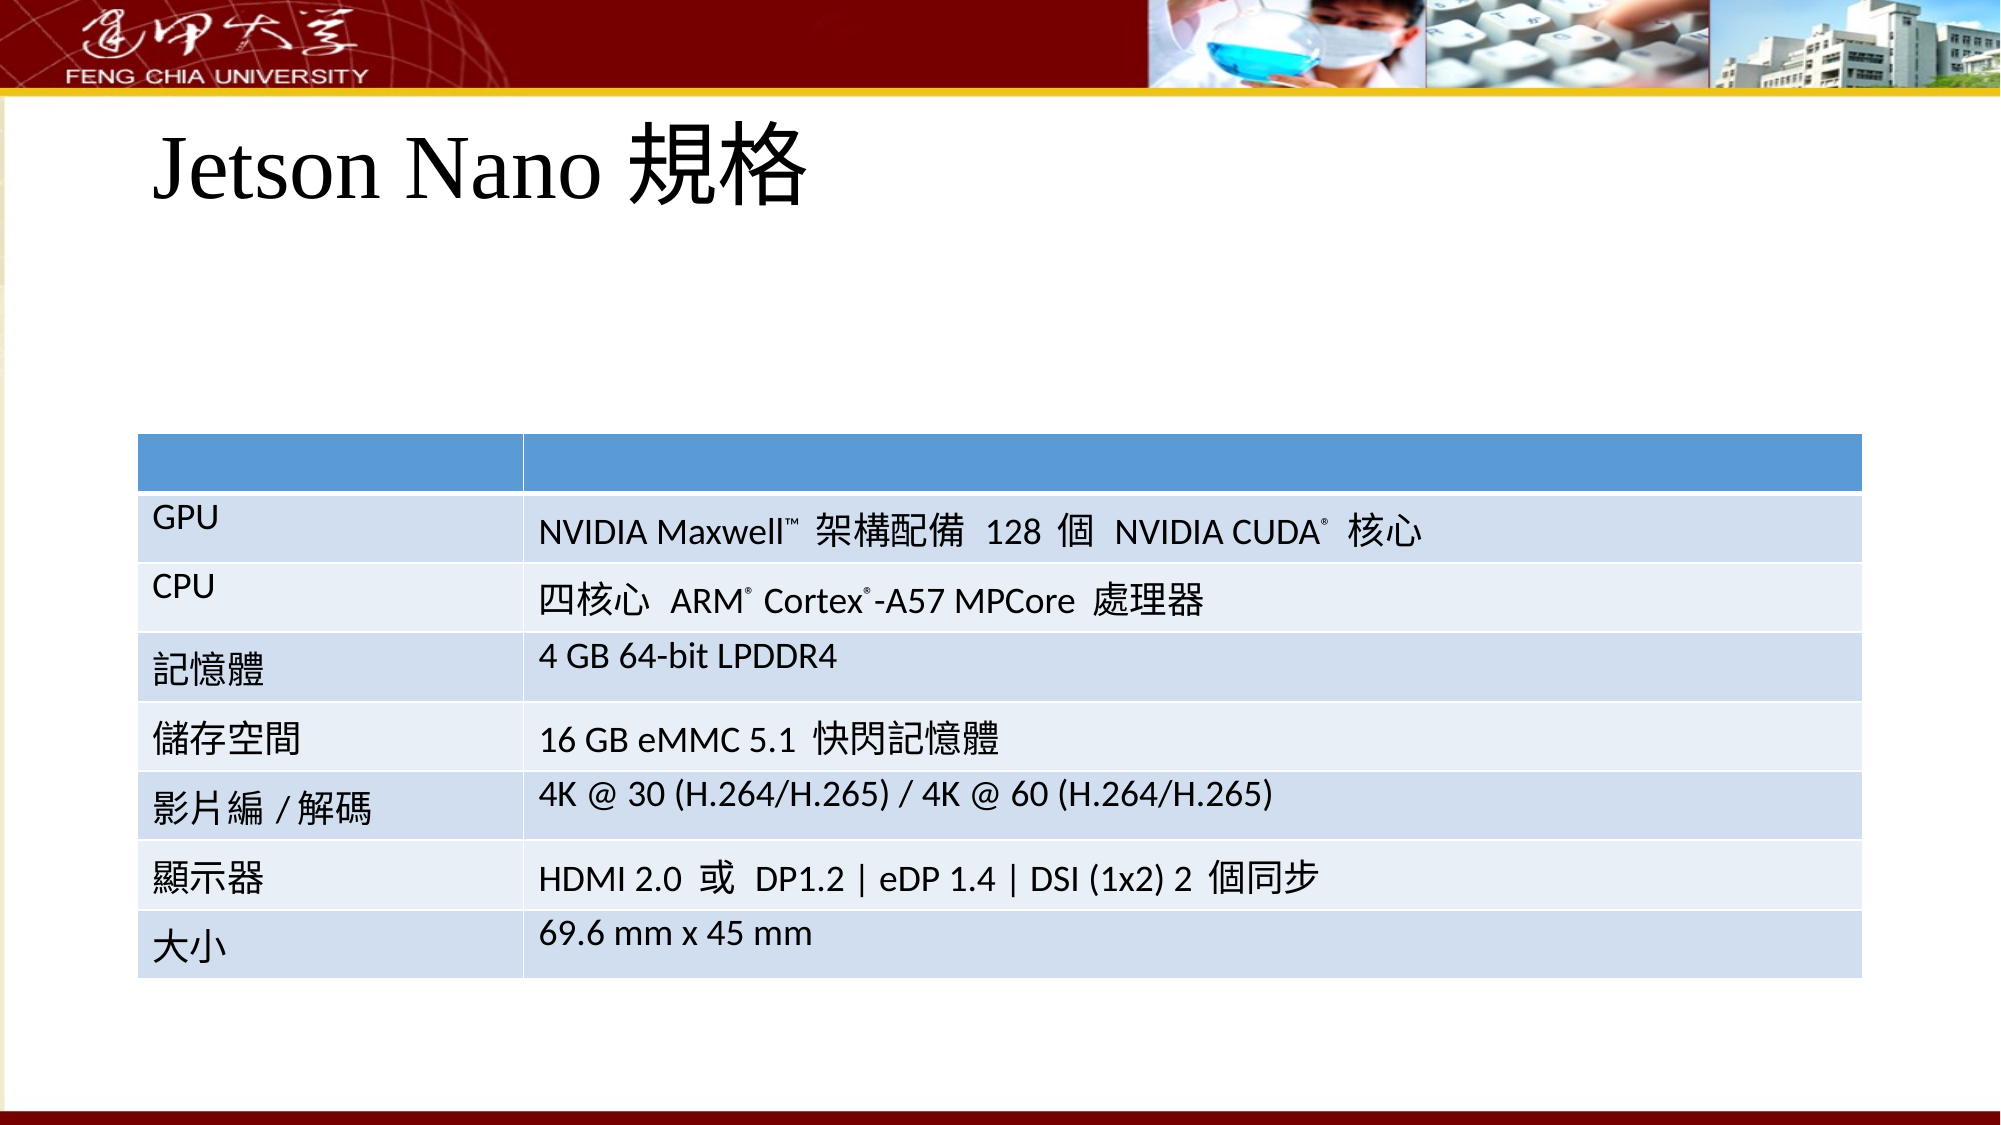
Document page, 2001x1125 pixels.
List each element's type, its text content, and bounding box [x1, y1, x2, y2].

table_cell 4 GB 64-bit LPDDR4 [524, 633, 1862, 701]
table_cell 4K @ 30 (H.264/H.265) / 4K @ 60 (H.264/H.265) [524, 772, 1862, 839]
table_cell 影片編/解碼 [138, 772, 523, 839]
table_cell GPU [138, 496, 523, 562]
table_cell 16 GB eMMC 5.1 快閃記憶體 [524, 703, 1862, 770]
table_cell NVIDIA Maxwell™ 架構配備 128 個 NVIDIA CUDA® 核心 [524, 496, 1862, 562]
table_header [138, 434, 523, 491]
table_cell 69.6 mm x 45 mm [524, 911, 1862, 978]
table_cell 記憶體 [138, 633, 523, 701]
table_cell 四核心 ARM® Cortex®-A57 MPCore 處理器 [524, 564, 1862, 631]
table_cell HDMI 2.0 或 DP1.2 | eDP 1.4 | DSI (1x2) 2 個同步 [524, 841, 1862, 909]
table_cell 儲存空間 [138, 703, 523, 770]
table_cell CPU [138, 564, 523, 631]
table_cell 大小 [138, 911, 523, 978]
table_cell 顯示器 [138, 841, 523, 909]
title Jetson Nano規格 [137, 59, 1863, 278]
table_header [524, 434, 1862, 491]
picture [0, 0, 2001, 1125]
